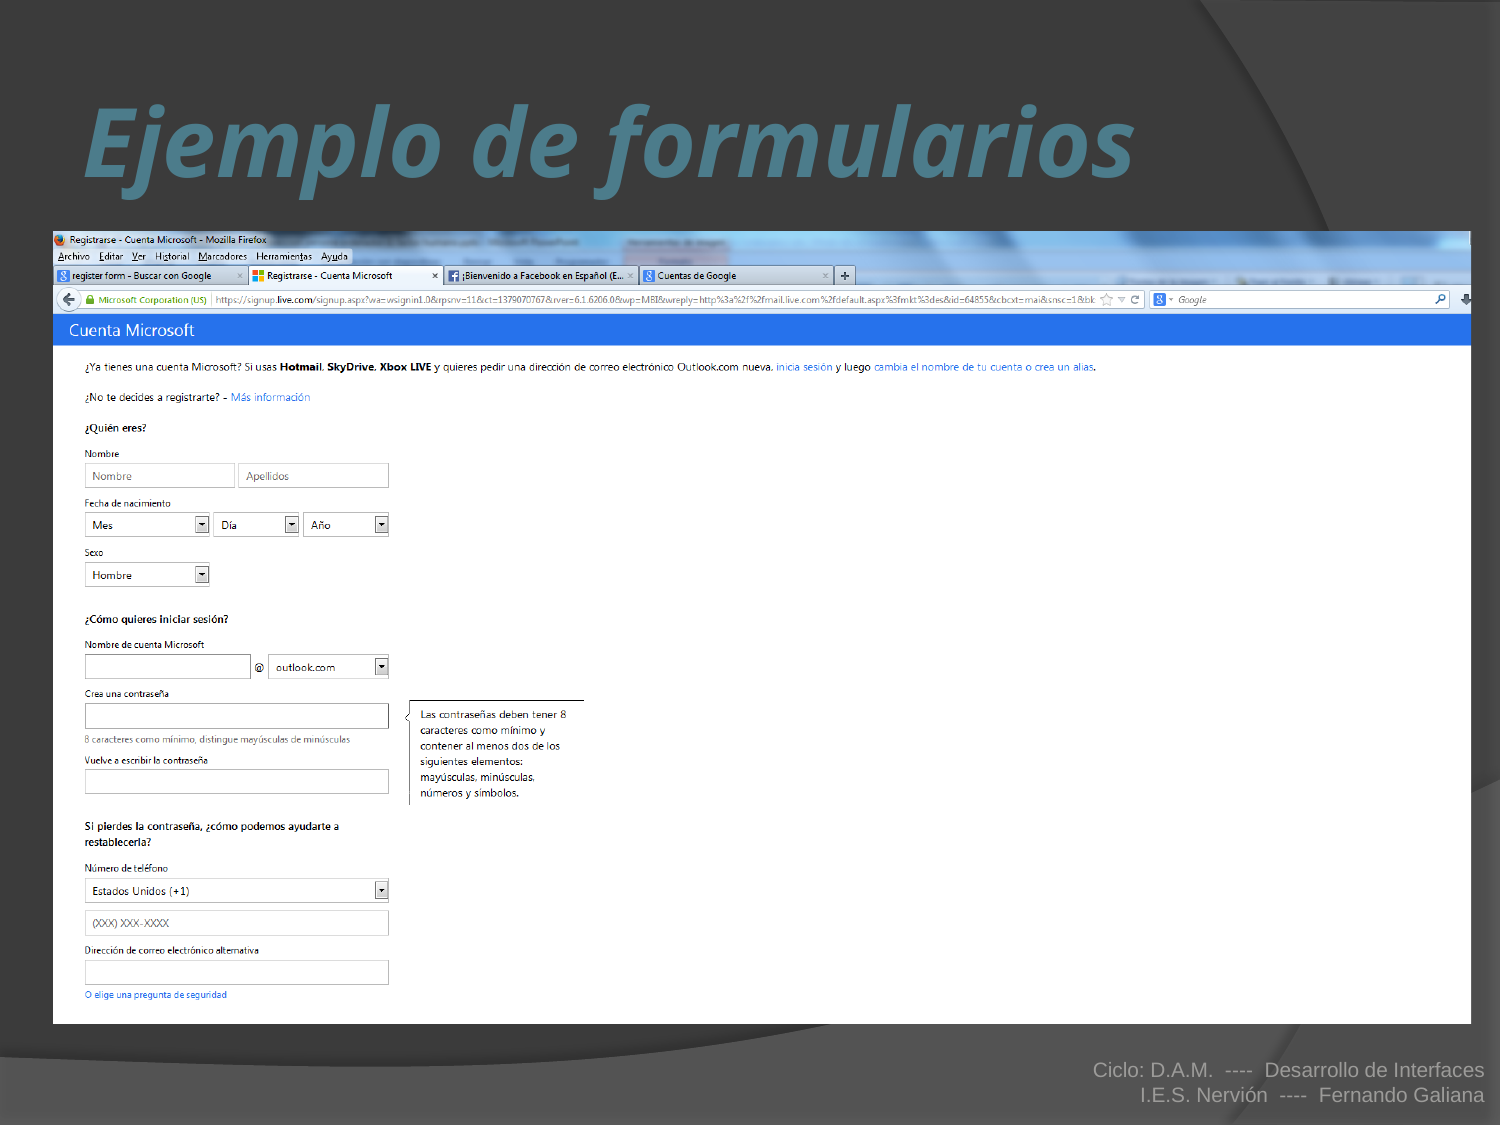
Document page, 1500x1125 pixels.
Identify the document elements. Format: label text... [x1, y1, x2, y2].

picture [52, 231, 1472, 1024]
text_box Ciclo: D.A.M. ---- Desarrollo de Interfaces I.E.S. Nervión ---- Fernando Galiana [1009, 1046, 1485, 1107]
title Ejemplo de formularios [75, 45, 1300, 229]
